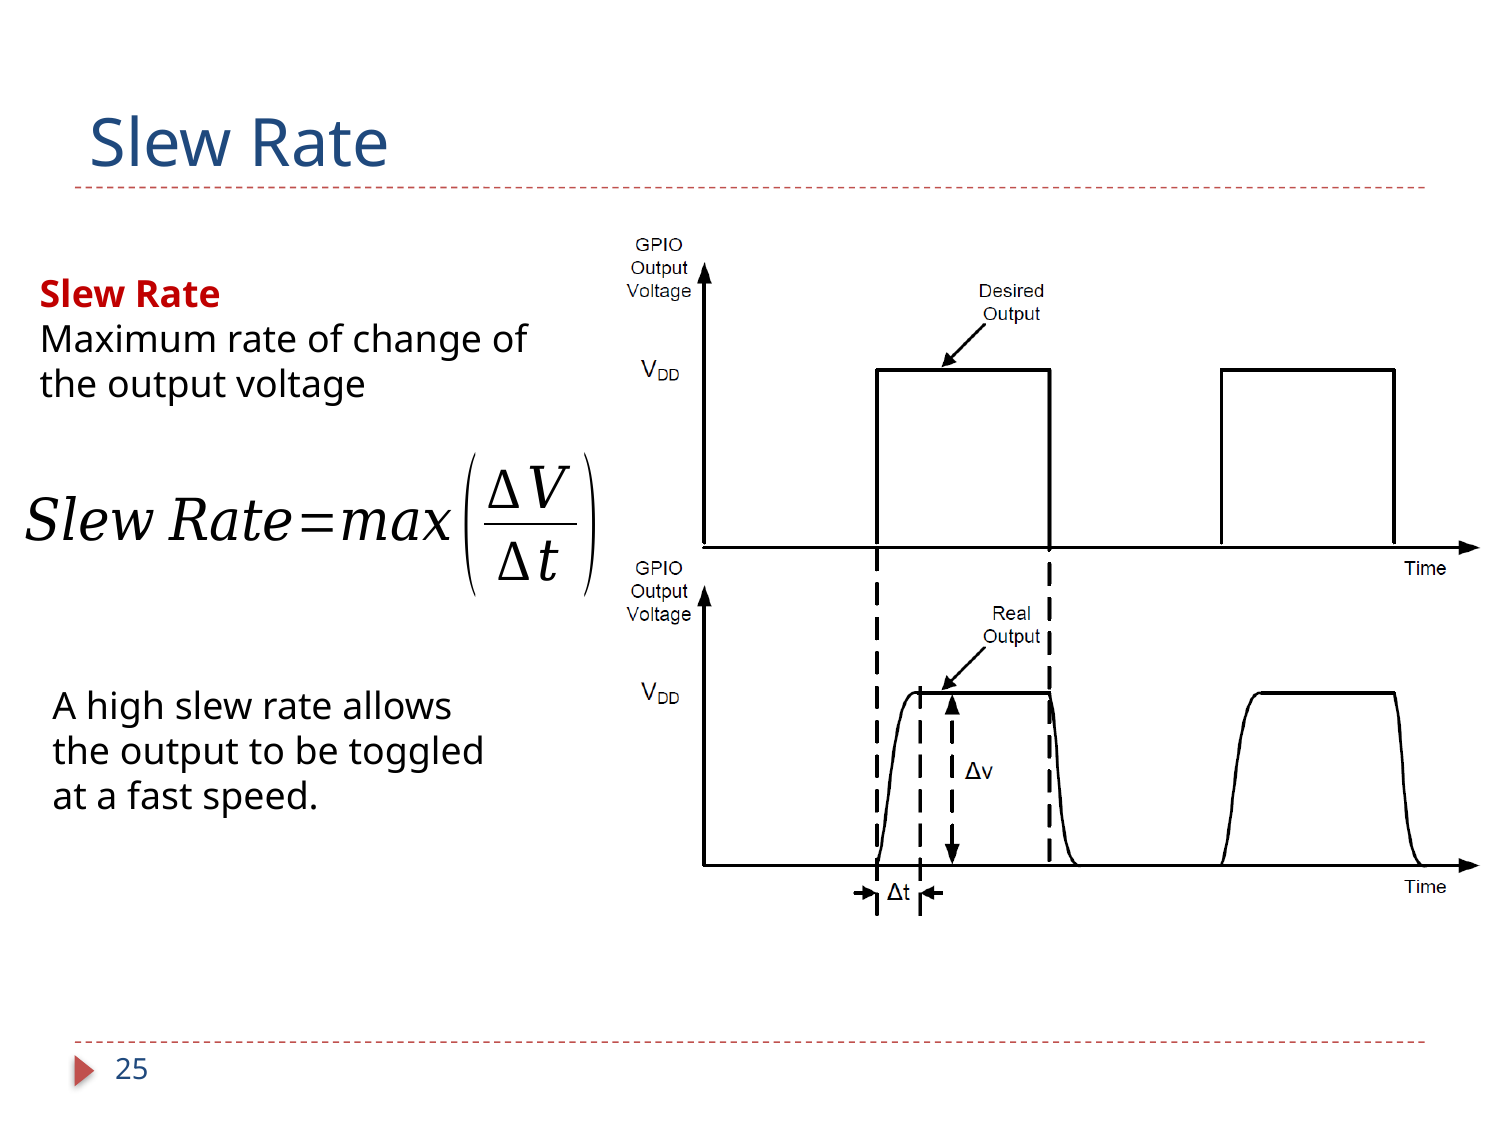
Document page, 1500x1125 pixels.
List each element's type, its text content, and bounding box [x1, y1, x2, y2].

text_box Slew Rate Maximum rate of change of the output voltage [24, 262, 544, 413]
text_box A high slew rate allows the output to be toggled at a fast speed. [37, 674, 519, 825]
picture [614, 224, 1500, 920]
slide_number 25 [100, 1042, 426, 1103]
title Slew Rate [75, 24, 1425, 188]
